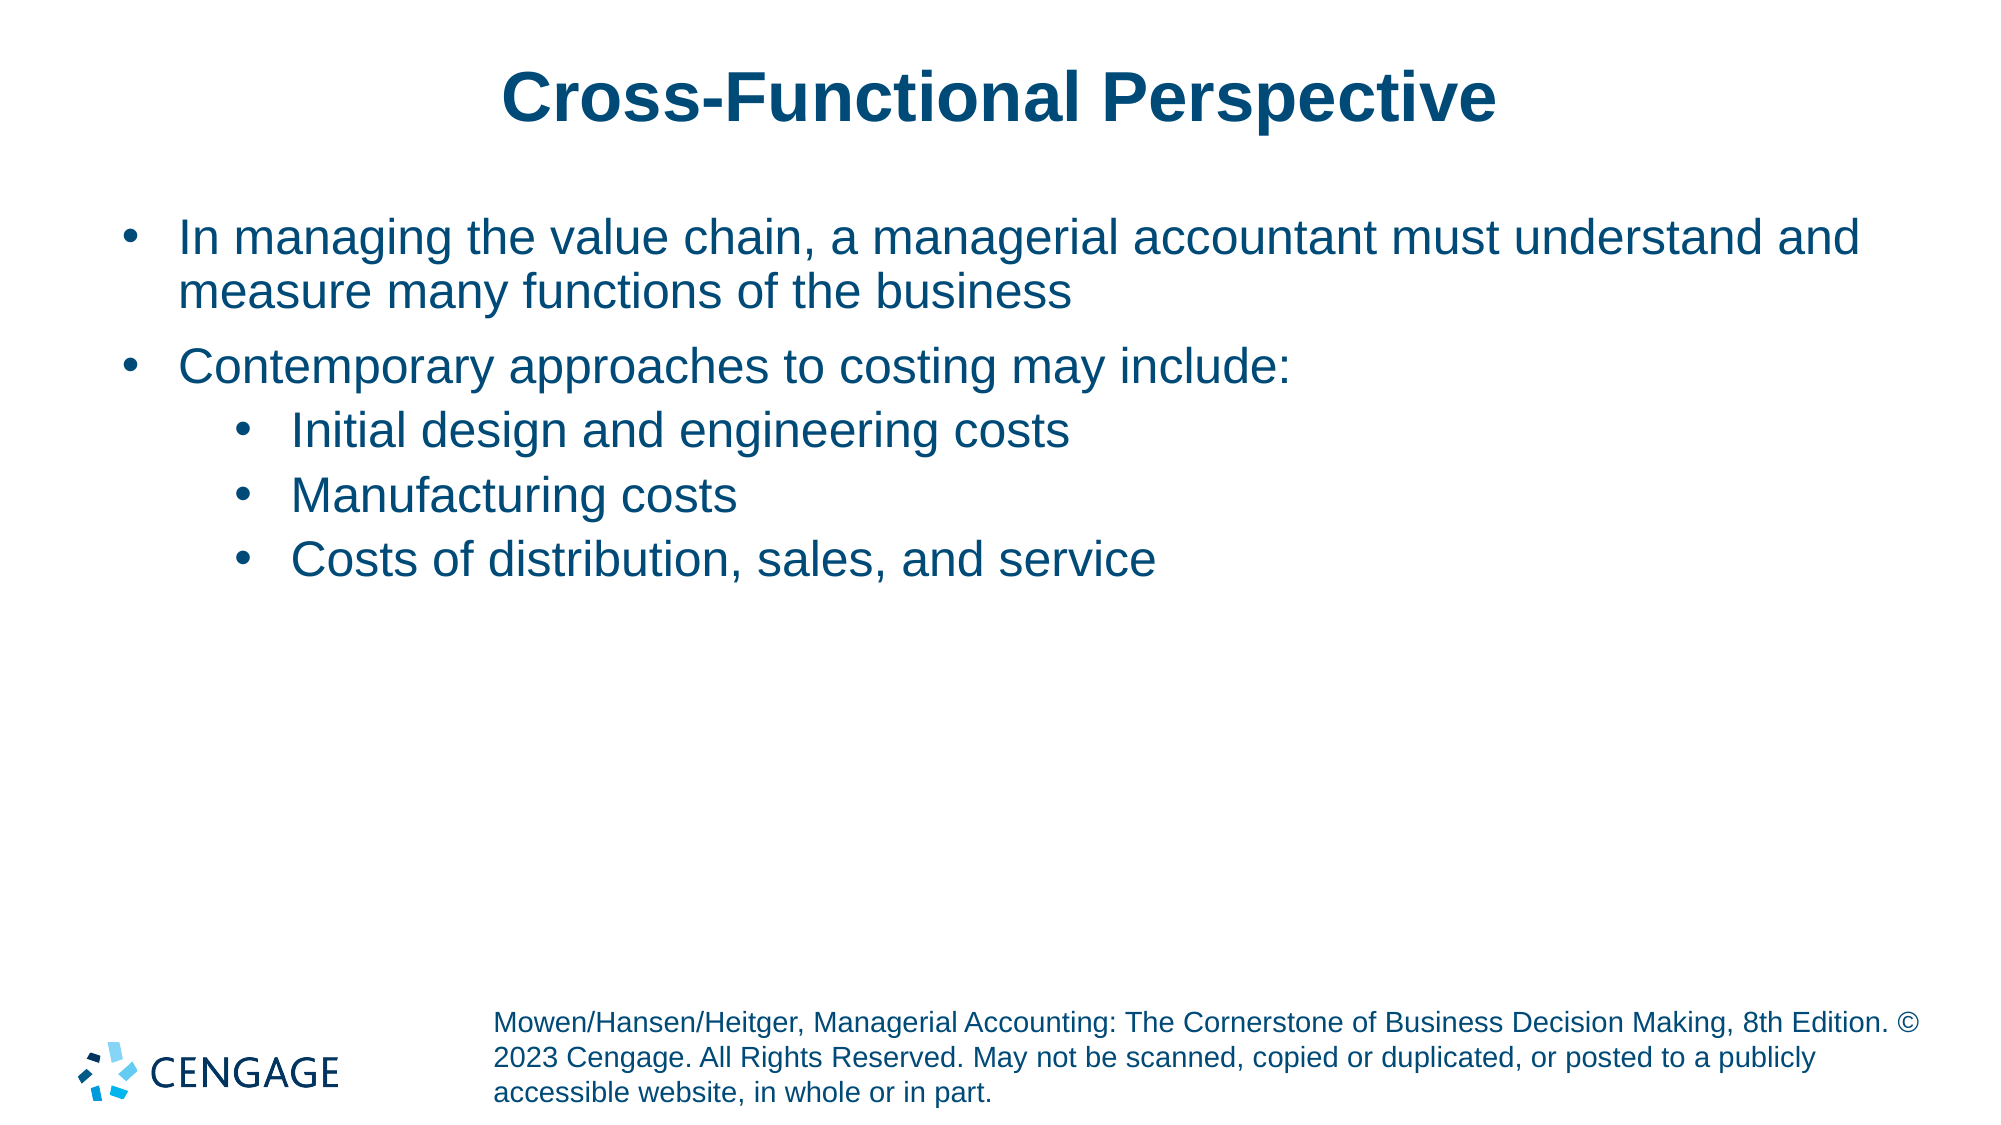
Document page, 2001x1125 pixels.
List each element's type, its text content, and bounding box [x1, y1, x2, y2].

title Cross-Functional Perspective [137, 59, 1863, 171]
list In managing the value chain, a managerial accountant must understand and measure many functions of the business Contemporary approaches to costing may include: Initial design and engineering costs Manufacturing costs Costs of distribution, sales, and service [121, 211, 1880, 948]
picture [78, 1042, 338, 1101]
